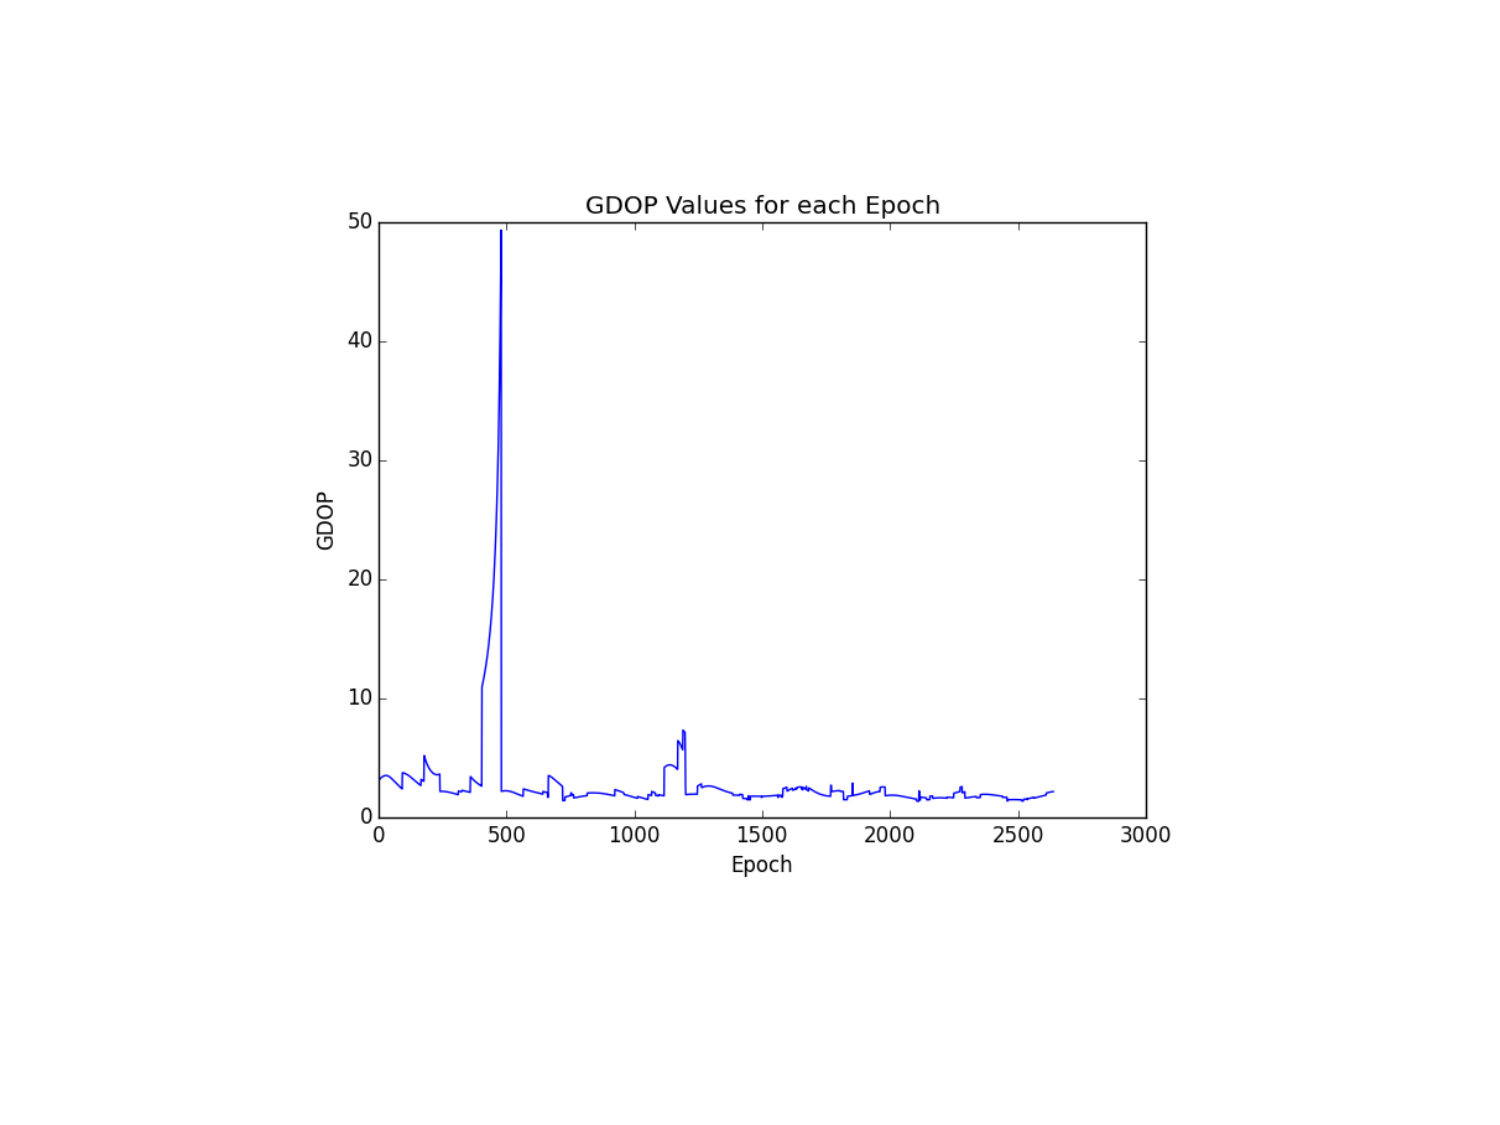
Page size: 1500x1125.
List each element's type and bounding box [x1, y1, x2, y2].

list [74, 148, 1426, 892]
